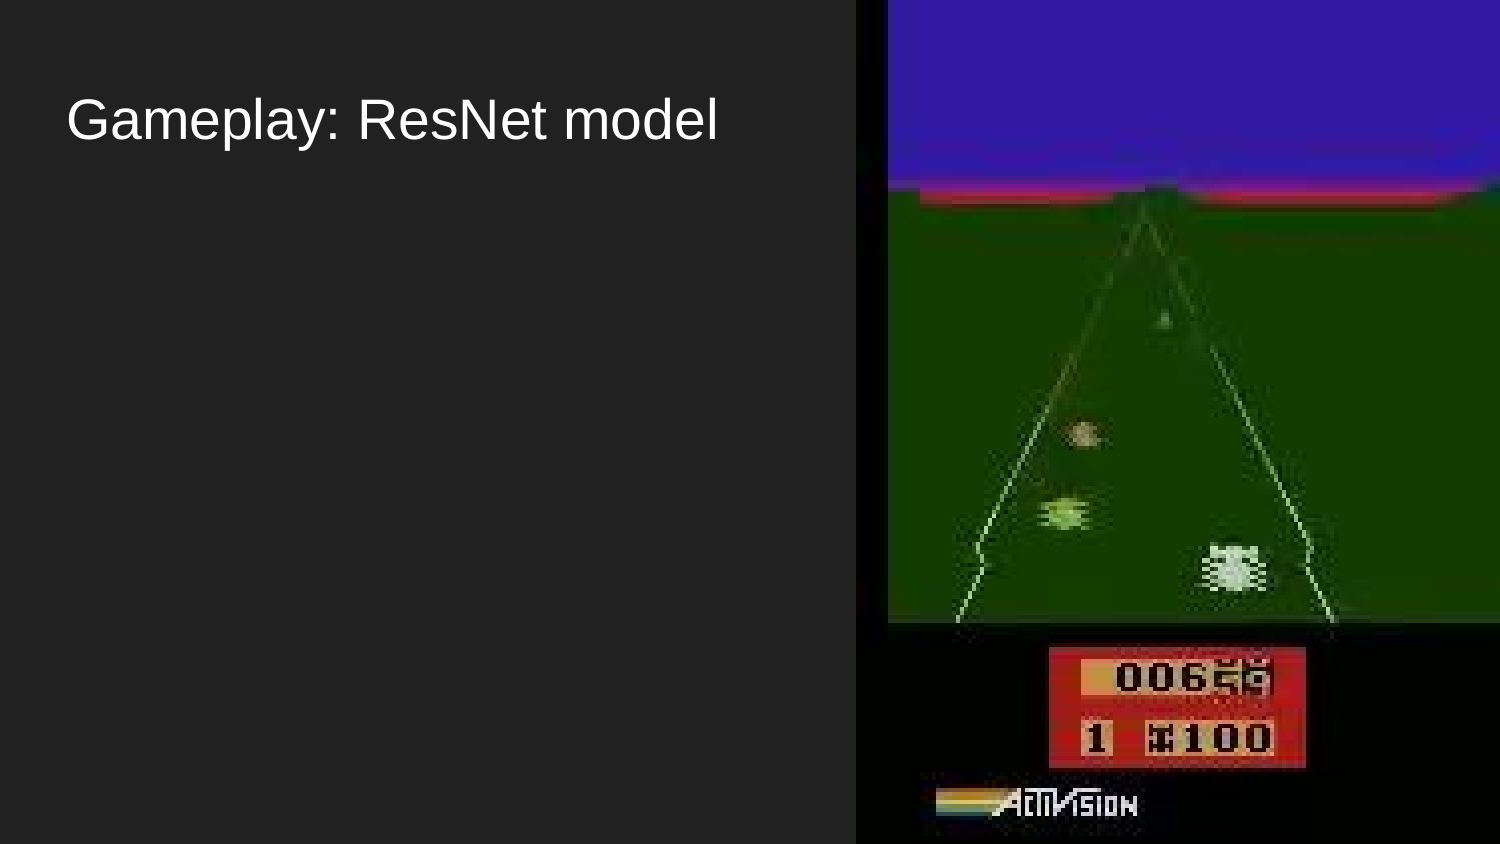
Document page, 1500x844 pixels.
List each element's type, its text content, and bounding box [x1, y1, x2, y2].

picture [856, 0, 1500, 844]
title Gameplay: ResNet model [51, 72, 851, 167]
